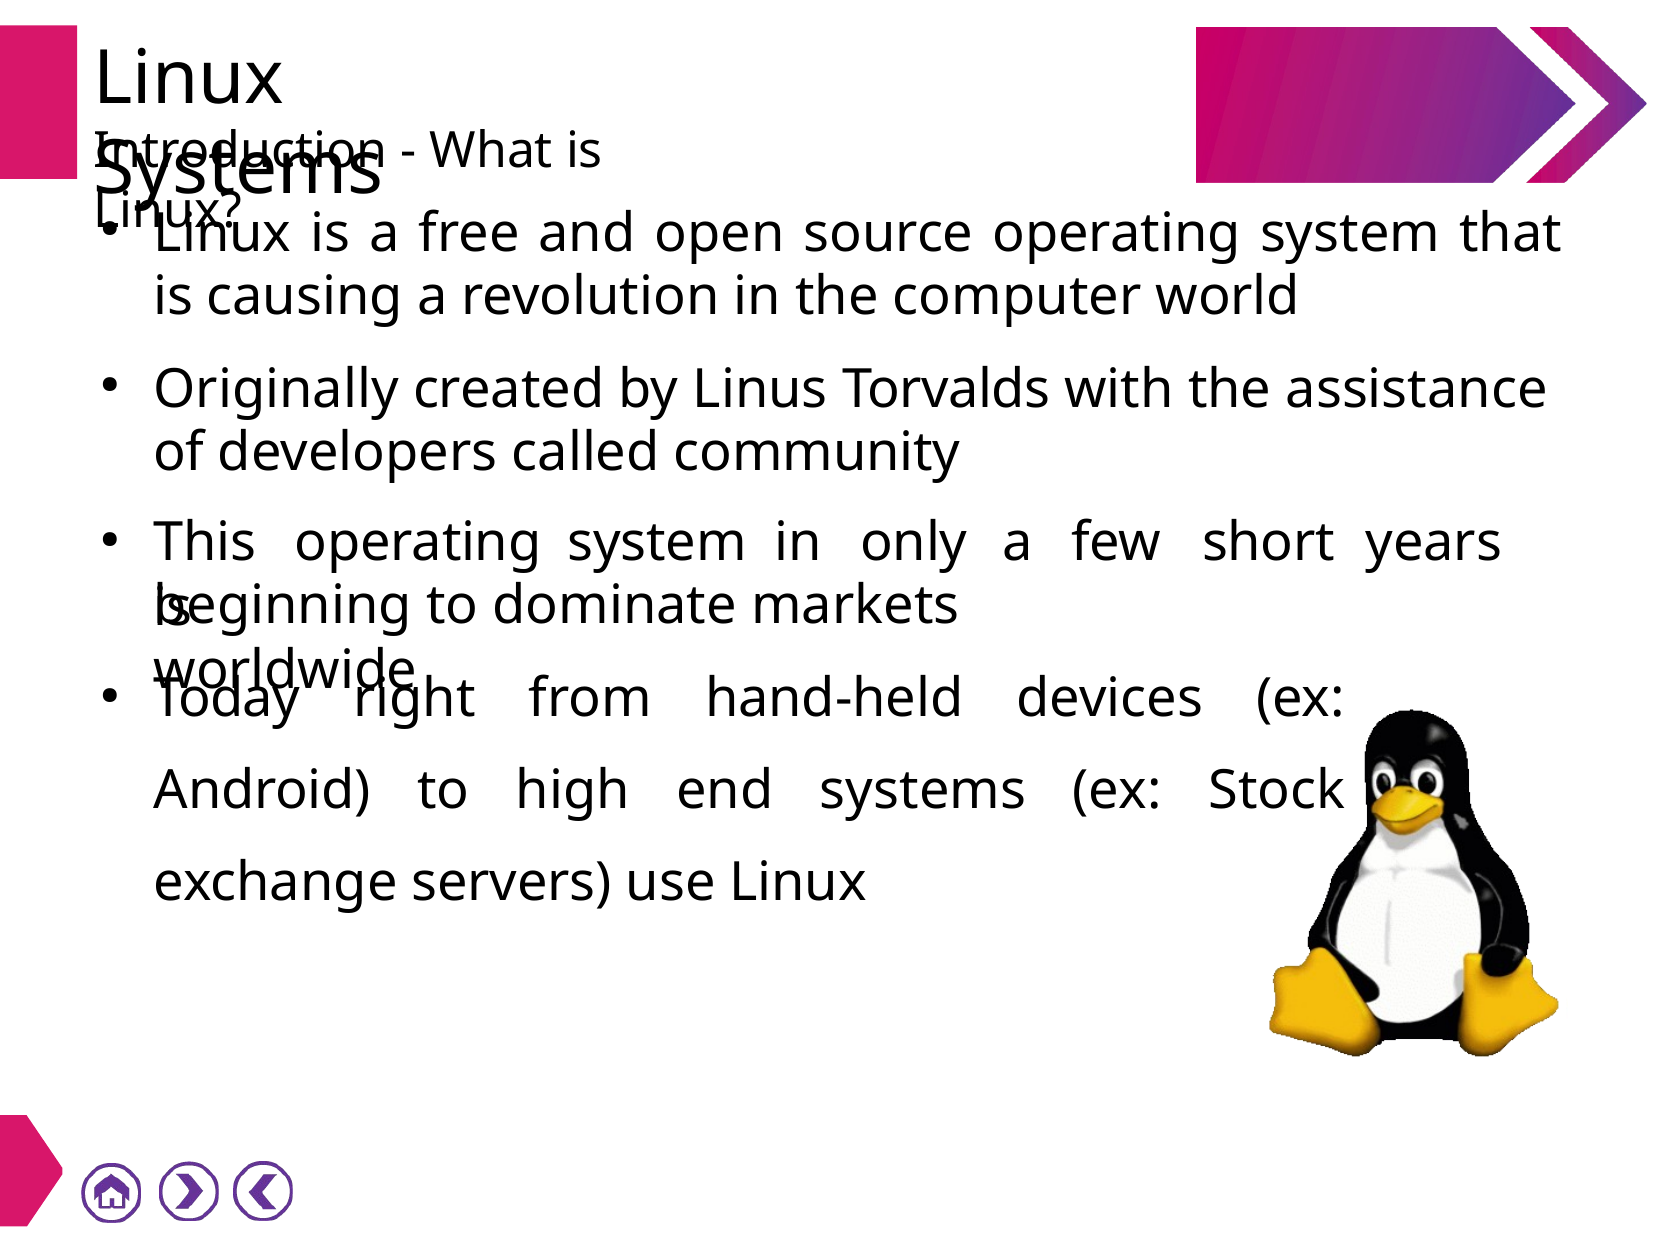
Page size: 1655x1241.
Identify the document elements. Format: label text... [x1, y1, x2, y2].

text_box ● [98, 520, 122, 552]
text_box ● [98, 365, 122, 397]
picture [1196, 27, 1647, 183]
text_box ● [98, 209, 122, 241]
text_box beginning to dominate markets worldwide [151, 567, 1181, 632]
text_box Today right from hand-held devices (ex: Android) to high end systems (ex: Stock exchange servers) use Linux [151, 632, 1347, 912]
picture [159, 1161, 219, 1222]
text_box ● [98, 676, 122, 708]
picture [233, 1161, 293, 1222]
picture [1259, 700, 1568, 1066]
title Linux Systems [91, 26, 564, 115]
text_box Linux is a free and open source operating system that is causing a revolution in the computer world Originally created by Linus Torvalds with the assistance of developers called community [151, 193, 1572, 481]
picture [80, 1163, 141, 1223]
text_box Introduction - What is Linux? [91, 115, 737, 238]
text_box This operating system in only a few short years is [151, 504, 1572, 637]
